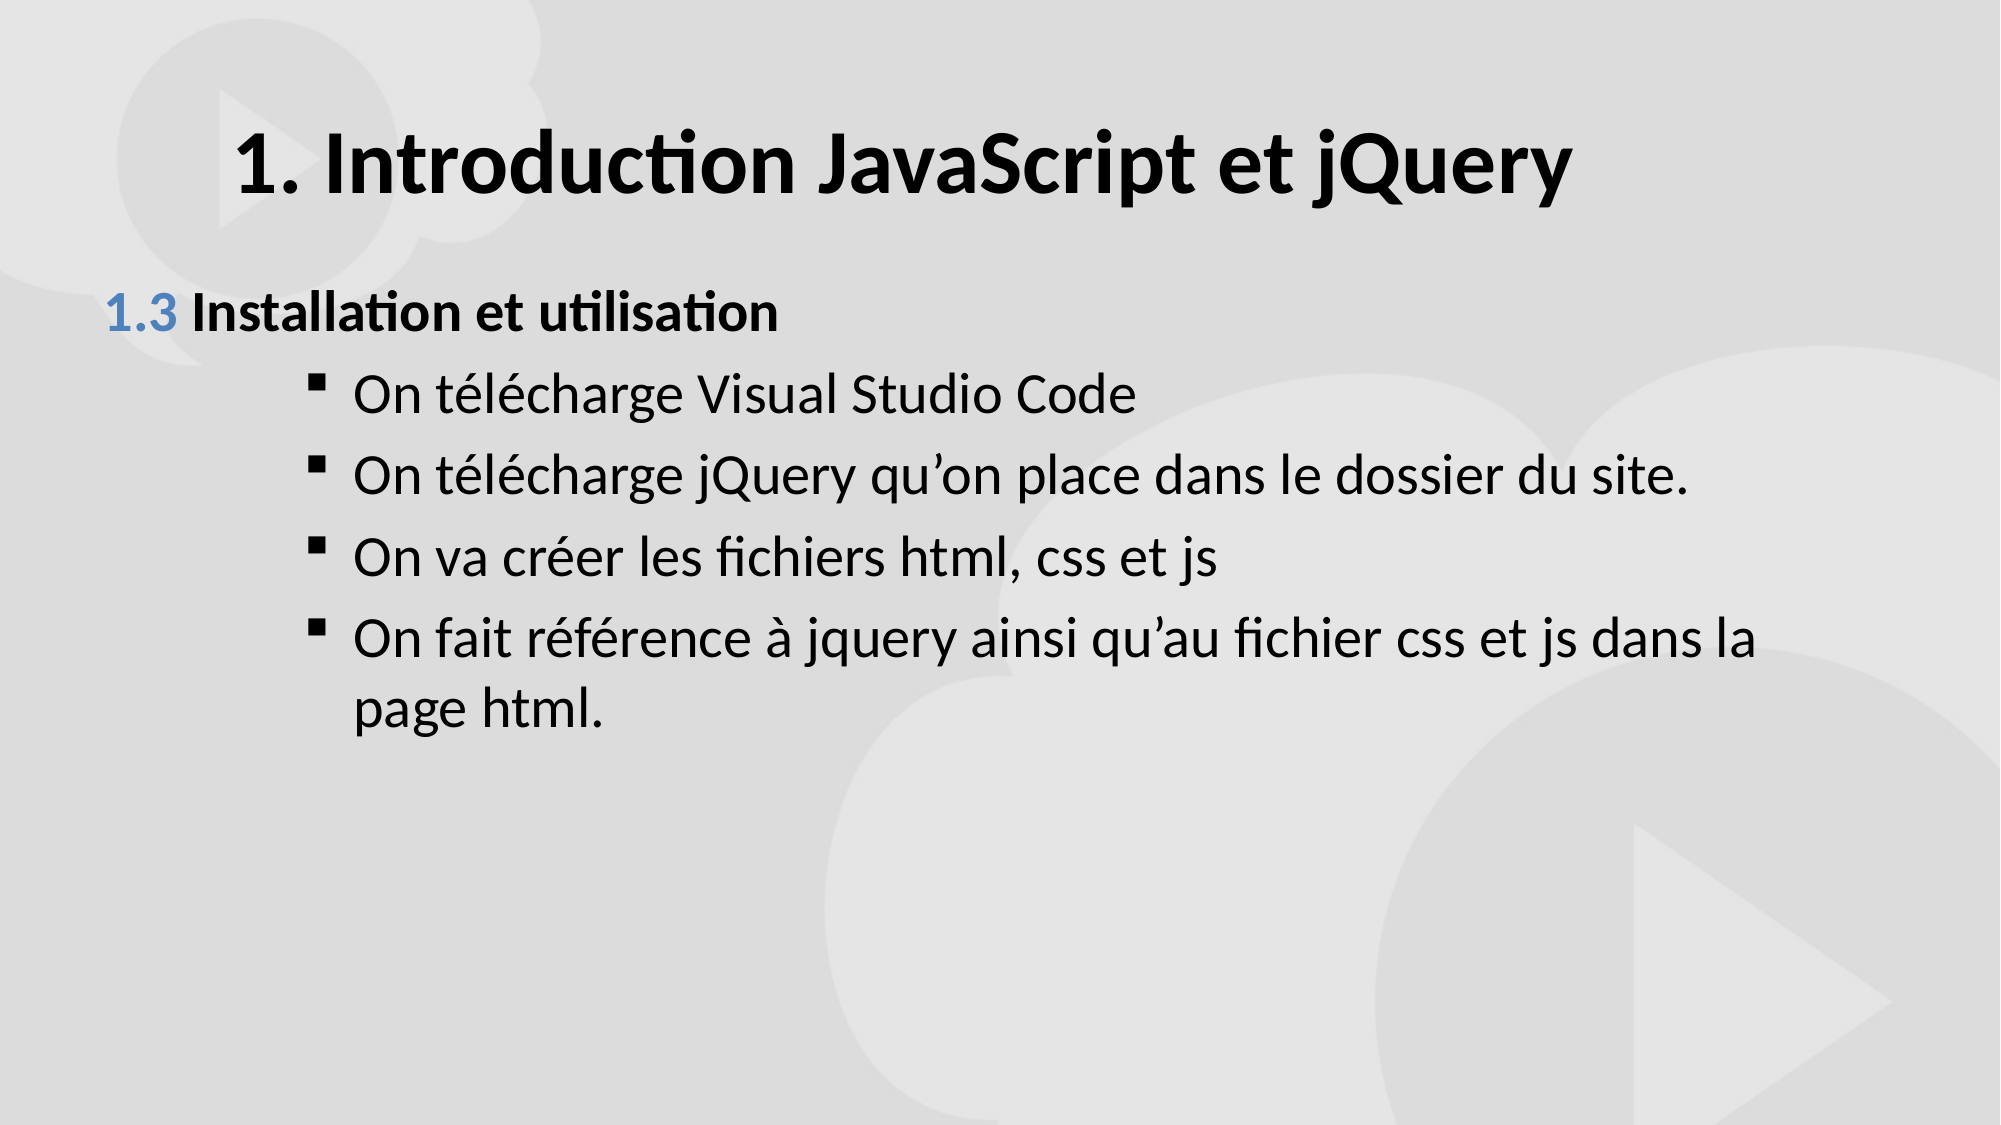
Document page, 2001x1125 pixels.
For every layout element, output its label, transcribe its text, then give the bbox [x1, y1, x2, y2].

list 1.3 Installation et utilisation On télécharge Visual Studio Code On télécharge jQuery qu’on place dans le dossier du site. On va créer les fichiers html, css et js On fait référence à jquery ainsi qu’au fichier css et js dans la page html. [88, 265, 1885, 1014]
title 1. Introduction JavaScript et jQuery [106, 74, 1702, 239]
picture [0, 0, 2001, 1125]
